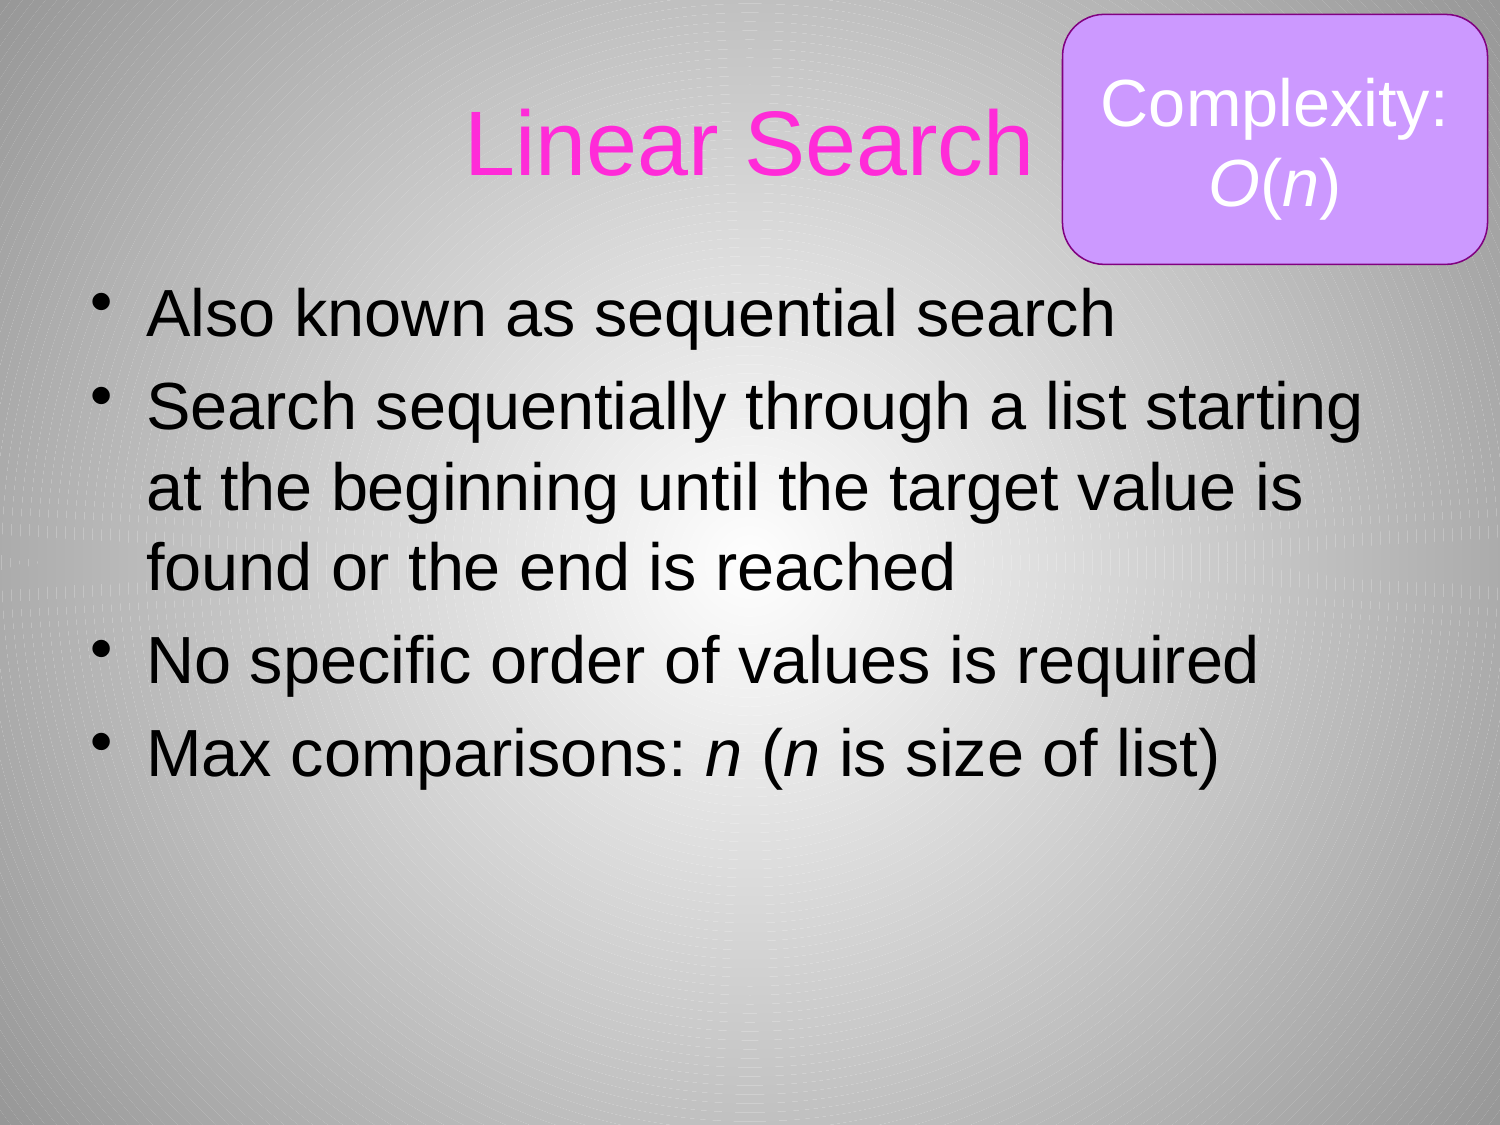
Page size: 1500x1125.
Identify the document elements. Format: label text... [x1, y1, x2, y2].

title Linear Search [75, 45, 1063, 233]
list Also known as sequential search Search sequentially through a list starting at the beginning until the target value is found or the end is reached No specific order of values is required Max comparisons: n (n is size of list) [75, 262, 1425, 1005]
text_box Complexity: O(n) [1062, 14, 1488, 265]
